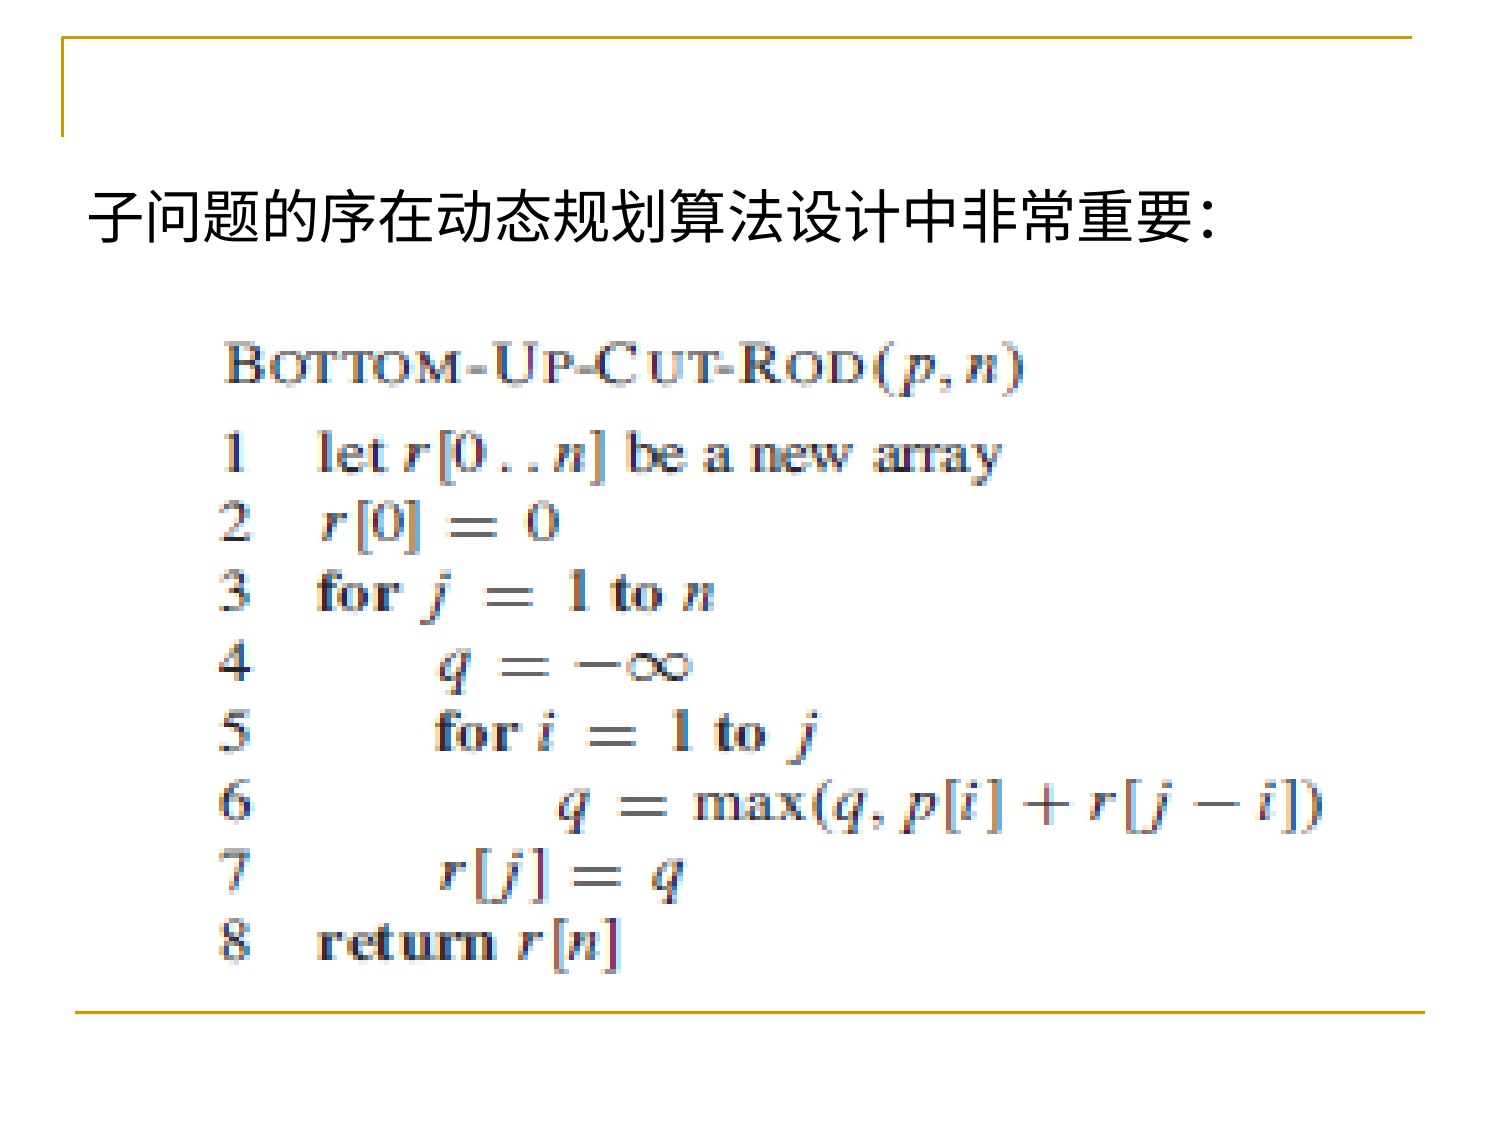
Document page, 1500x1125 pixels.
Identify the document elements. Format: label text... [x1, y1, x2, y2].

picture [182, 314, 1400, 988]
text_box 子问题的序在动态规划算法设计中非常重要： [71, 172, 1267, 258]
